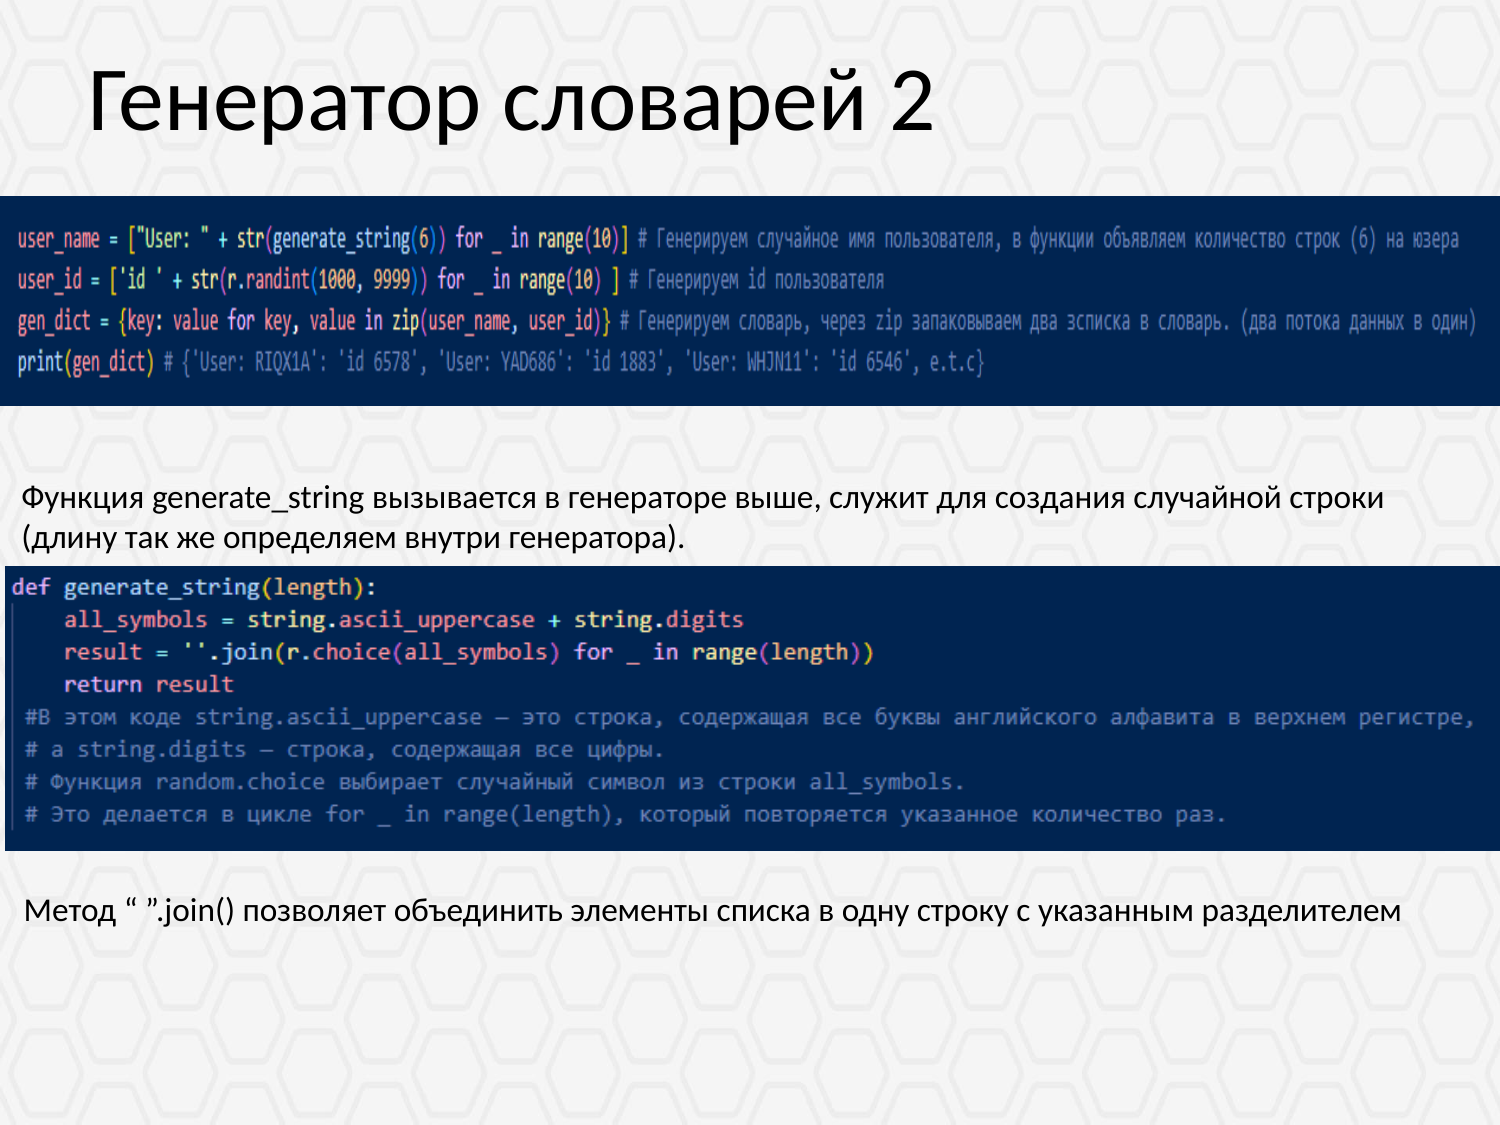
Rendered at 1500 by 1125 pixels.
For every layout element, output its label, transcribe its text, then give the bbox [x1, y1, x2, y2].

picture [0, 0, 1500, 1125]
title Генератор словарей 2 [5, 0, 999, 188]
text_box Функция generate_string вызывается в генераторе выше, служит для создания случайной строки (длину так же определяем внутри генератора). [6, 467, 1436, 563]
text_box Метод “ ”.join() позволяет объединить элементы списка в одну строку с указанным разделителем [9, 880, 1439, 936]
